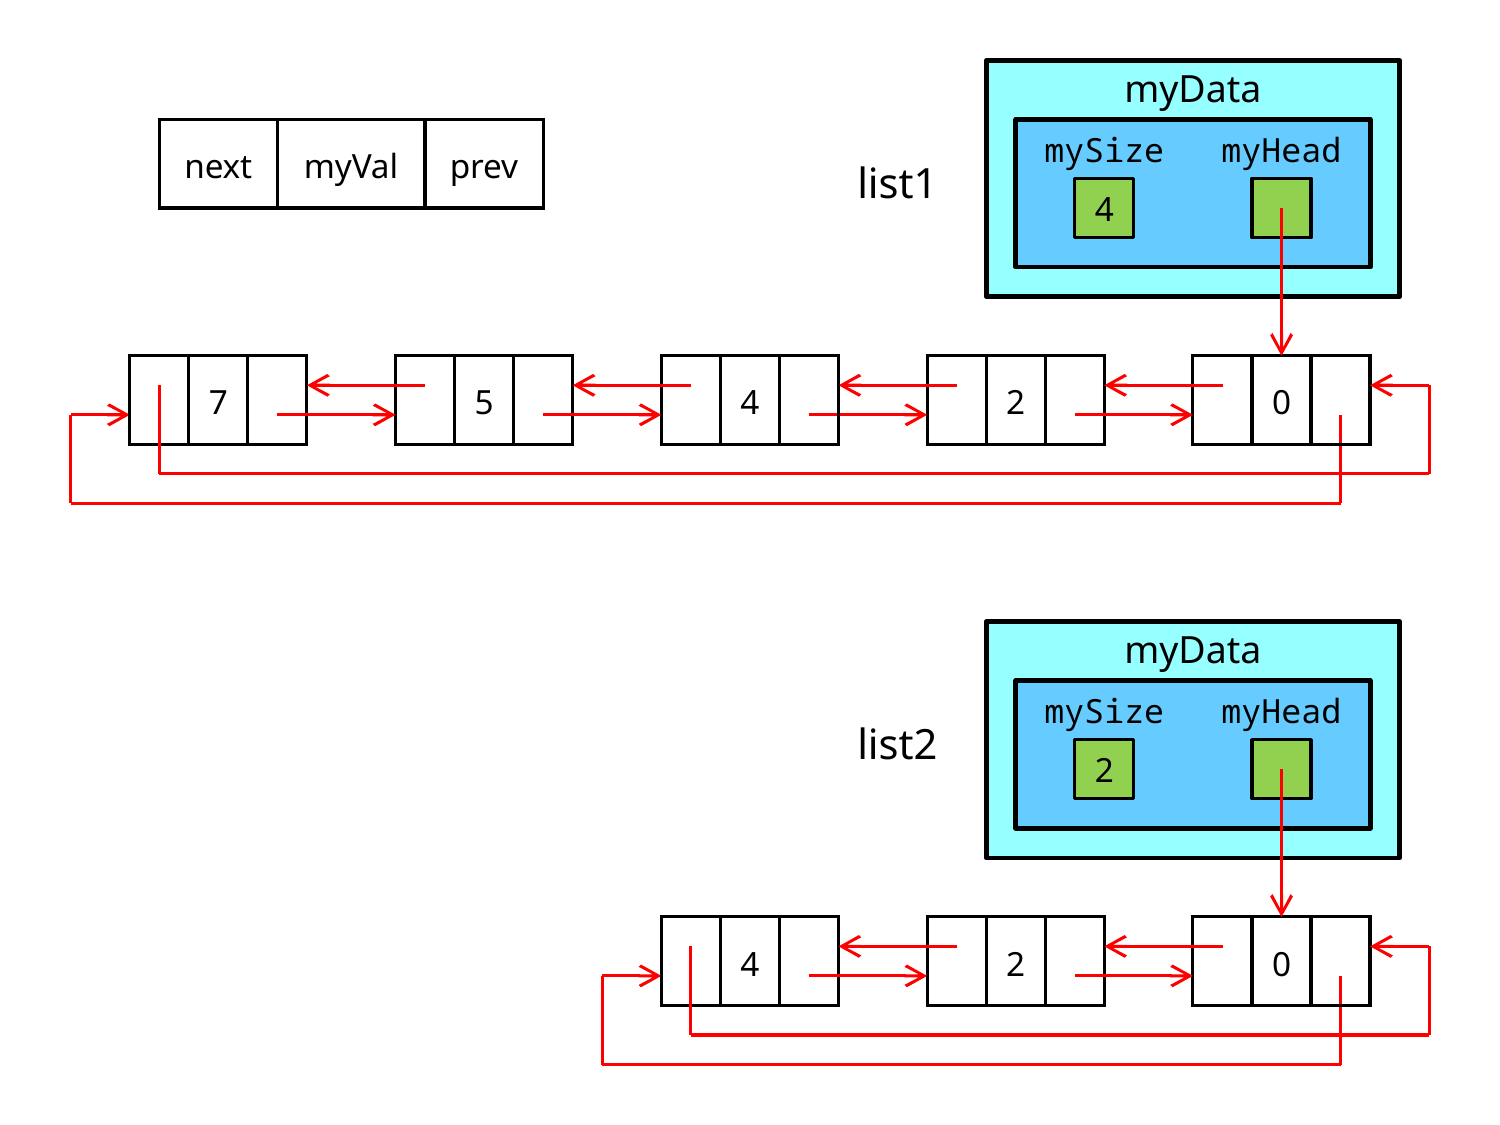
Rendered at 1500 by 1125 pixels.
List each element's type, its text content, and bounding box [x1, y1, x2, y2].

text_box [129, 355, 188, 445]
text_box myData [1104, 60, 1282, 120]
text_box 0 [1251, 916, 1311, 1006]
text_box [1250, 738, 1313, 801]
text_box [1311, 916, 1371, 1006]
text_box [1250, 176, 1313, 240]
text_box mySize [1015, 680, 1193, 740]
text_box [1192, 916, 1251, 1006]
text_box [986, 60, 1277, 297]
text_box [1285, 179, 1371, 268]
text_box [513, 355, 573, 445]
text_box list2 [808, 680, 986, 799]
text_box 4 [720, 916, 779, 1006]
text_box 0 [1251, 355, 1311, 445]
text_box [779, 355, 839, 445]
text_box [1192, 355, 1251, 445]
text_box [1282, 621, 1400, 858]
text_box [1045, 355, 1105, 445]
text_box mySize [1015, 119, 1193, 179]
text_box [1015, 740, 1277, 829]
text_box [661, 355, 720, 445]
text_box [779, 916, 839, 1006]
text_box [395, 355, 454, 445]
text_box myHead [1193, 119, 1371, 179]
text_box [661, 916, 720, 1006]
text_box [986, 621, 1277, 858]
text_box [1311, 355, 1371, 445]
text_box [1285, 740, 1371, 829]
text_box [1282, 60, 1400, 297]
text_box myHead [1193, 680, 1371, 740]
text_box 2 [1073, 740, 1136, 801]
text_box 4 [720, 355, 779, 445]
text_box list1 [808, 119, 986, 238]
text_box [927, 916, 986, 1006]
text_box [927, 355, 986, 445]
text_box [1015, 179, 1277, 268]
text_box [1045, 916, 1105, 1006]
text_box 7 [188, 355, 247, 445]
text_box 2 [986, 916, 1045, 1006]
text_box 4 [1073, 179, 1136, 240]
text_box 2 [986, 355, 1045, 445]
text_box myVal [277, 119, 425, 208]
text_box [247, 355, 307, 445]
text_box next [159, 119, 277, 208]
text_box prev [425, 119, 544, 208]
text_box 5 [454, 355, 513, 445]
text_box myData [1104, 621, 1282, 681]
